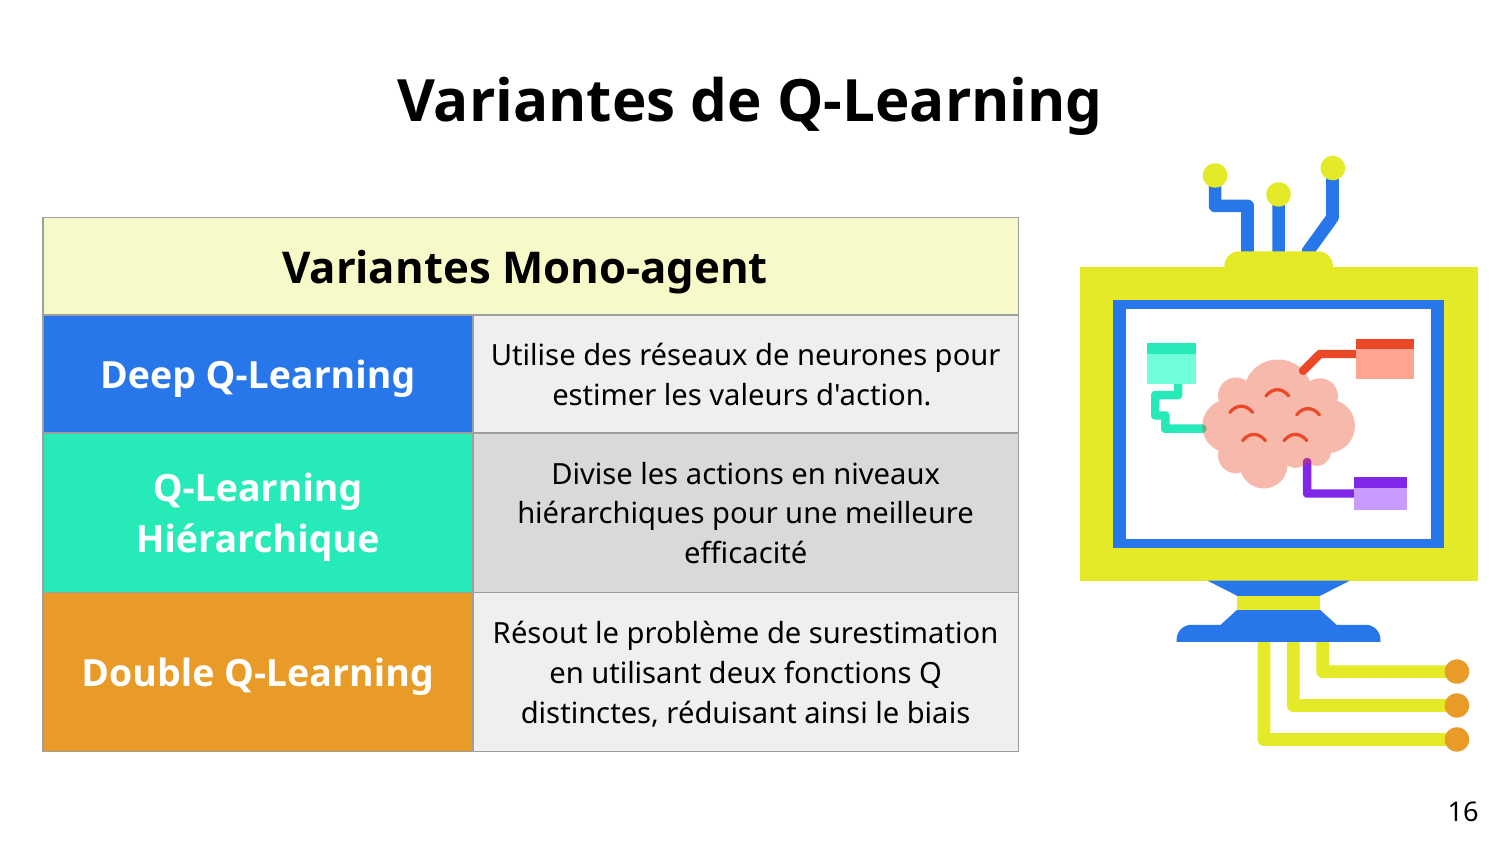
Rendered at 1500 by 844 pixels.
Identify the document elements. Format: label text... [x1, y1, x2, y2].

table_cell Utilise des réseaux de neurones pour estimer les valeurs d'action. [474, 316, 1018, 432]
table_cell Q-Learning Hiérarchique [44, 434, 472, 592]
table_cell Divise les actions en niveaux hiérarchiques pour une meilleure efficacité [474, 434, 1018, 592]
table_cell Double Q-Learning [44, 593, 472, 751]
table_cell Deep Q-Learning [44, 316, 472, 432]
table_cell Résout le problème de surestimation en utilisant deux fonctions Q distinctes, réduisant ainsi le biais [474, 593, 1018, 751]
table_header Variantes Mono-agent [44, 218, 1018, 314]
slide_number ‹#› [1403, 779, 1494, 844]
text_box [1079, 155, 1494, 752]
title Variantes de Q-Learning [75, 67, 1425, 129]
